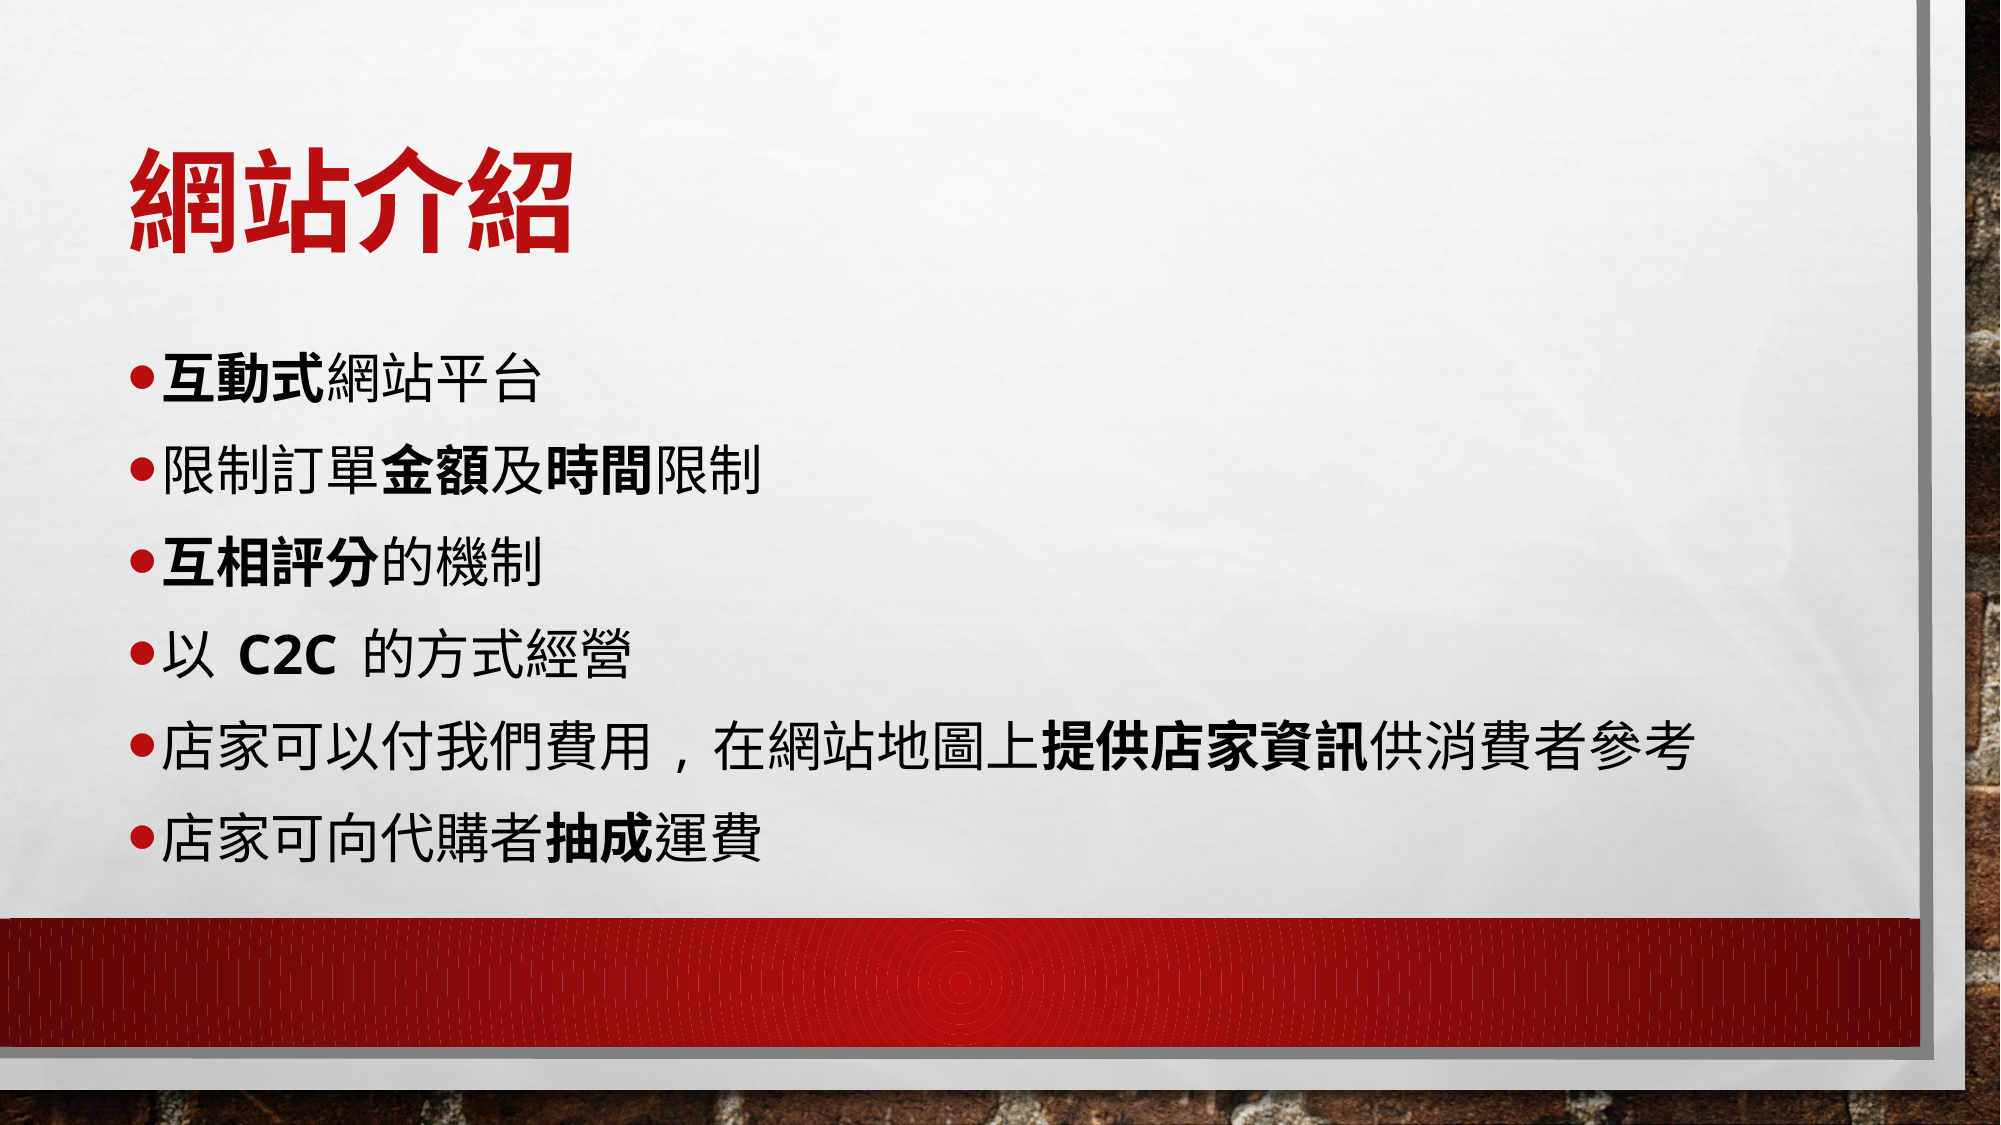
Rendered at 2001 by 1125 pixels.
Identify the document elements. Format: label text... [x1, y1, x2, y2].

picture [0, 0, 2000, 1125]
title 網站介紹 [112, 112, 1818, 302]
list 互動式網站平台 限制訂單金額及時間限制 互相評分的機制 以 C2C 的方式經營 店家可以付我們費用 , 在網站地圖上提供店家資訊供消費者參考 店家可向代購者抽成運費 [112, 323, 1875, 885]
